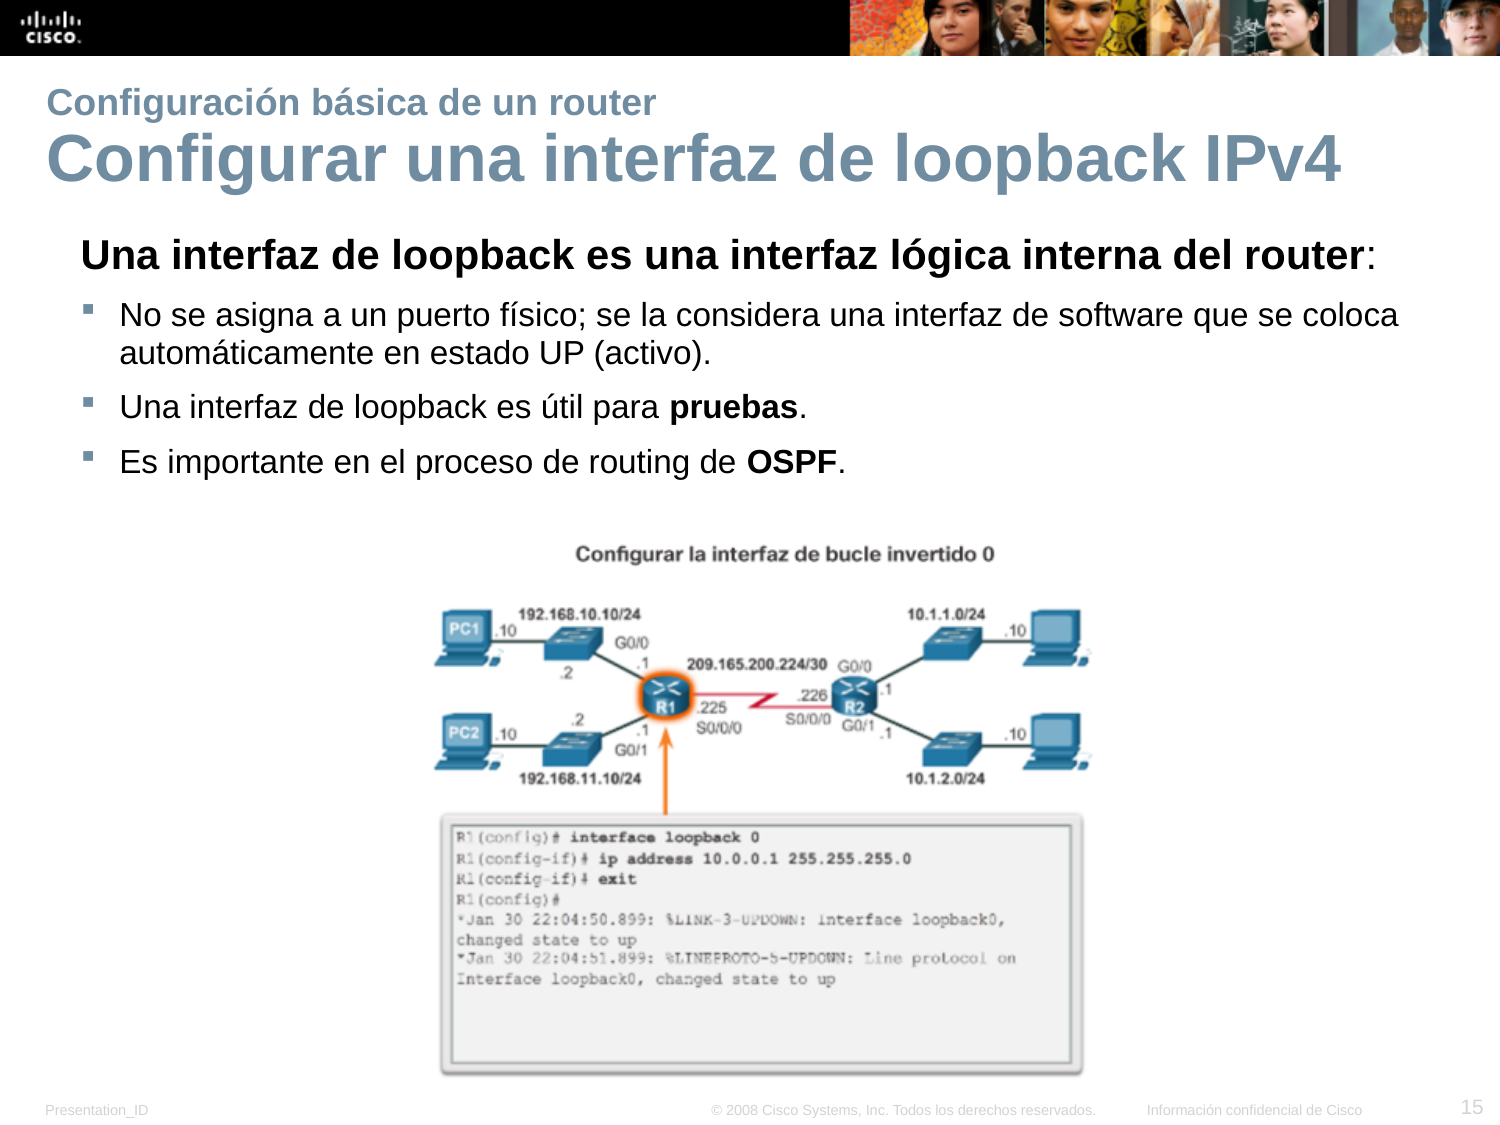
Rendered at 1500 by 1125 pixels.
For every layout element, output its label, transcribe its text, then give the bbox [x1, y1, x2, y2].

title Configuración básica de un router Configurar una interfaz de loopback IPv4 [33, 64, 1473, 203]
picture [0, 0, 1500, 56]
picture [428, 542, 1138, 1097]
list Una interfaz de loopback es una interfaz lógica interna del router: No se asigna a un puerto físico; se la considera una interfaz de software que se coloca automáticamente en estado UP (activo). Una interfaz de loopback es útil para pruebas. Es importante en el proceso de routing de OSPF. [67, 225, 1436, 700]
